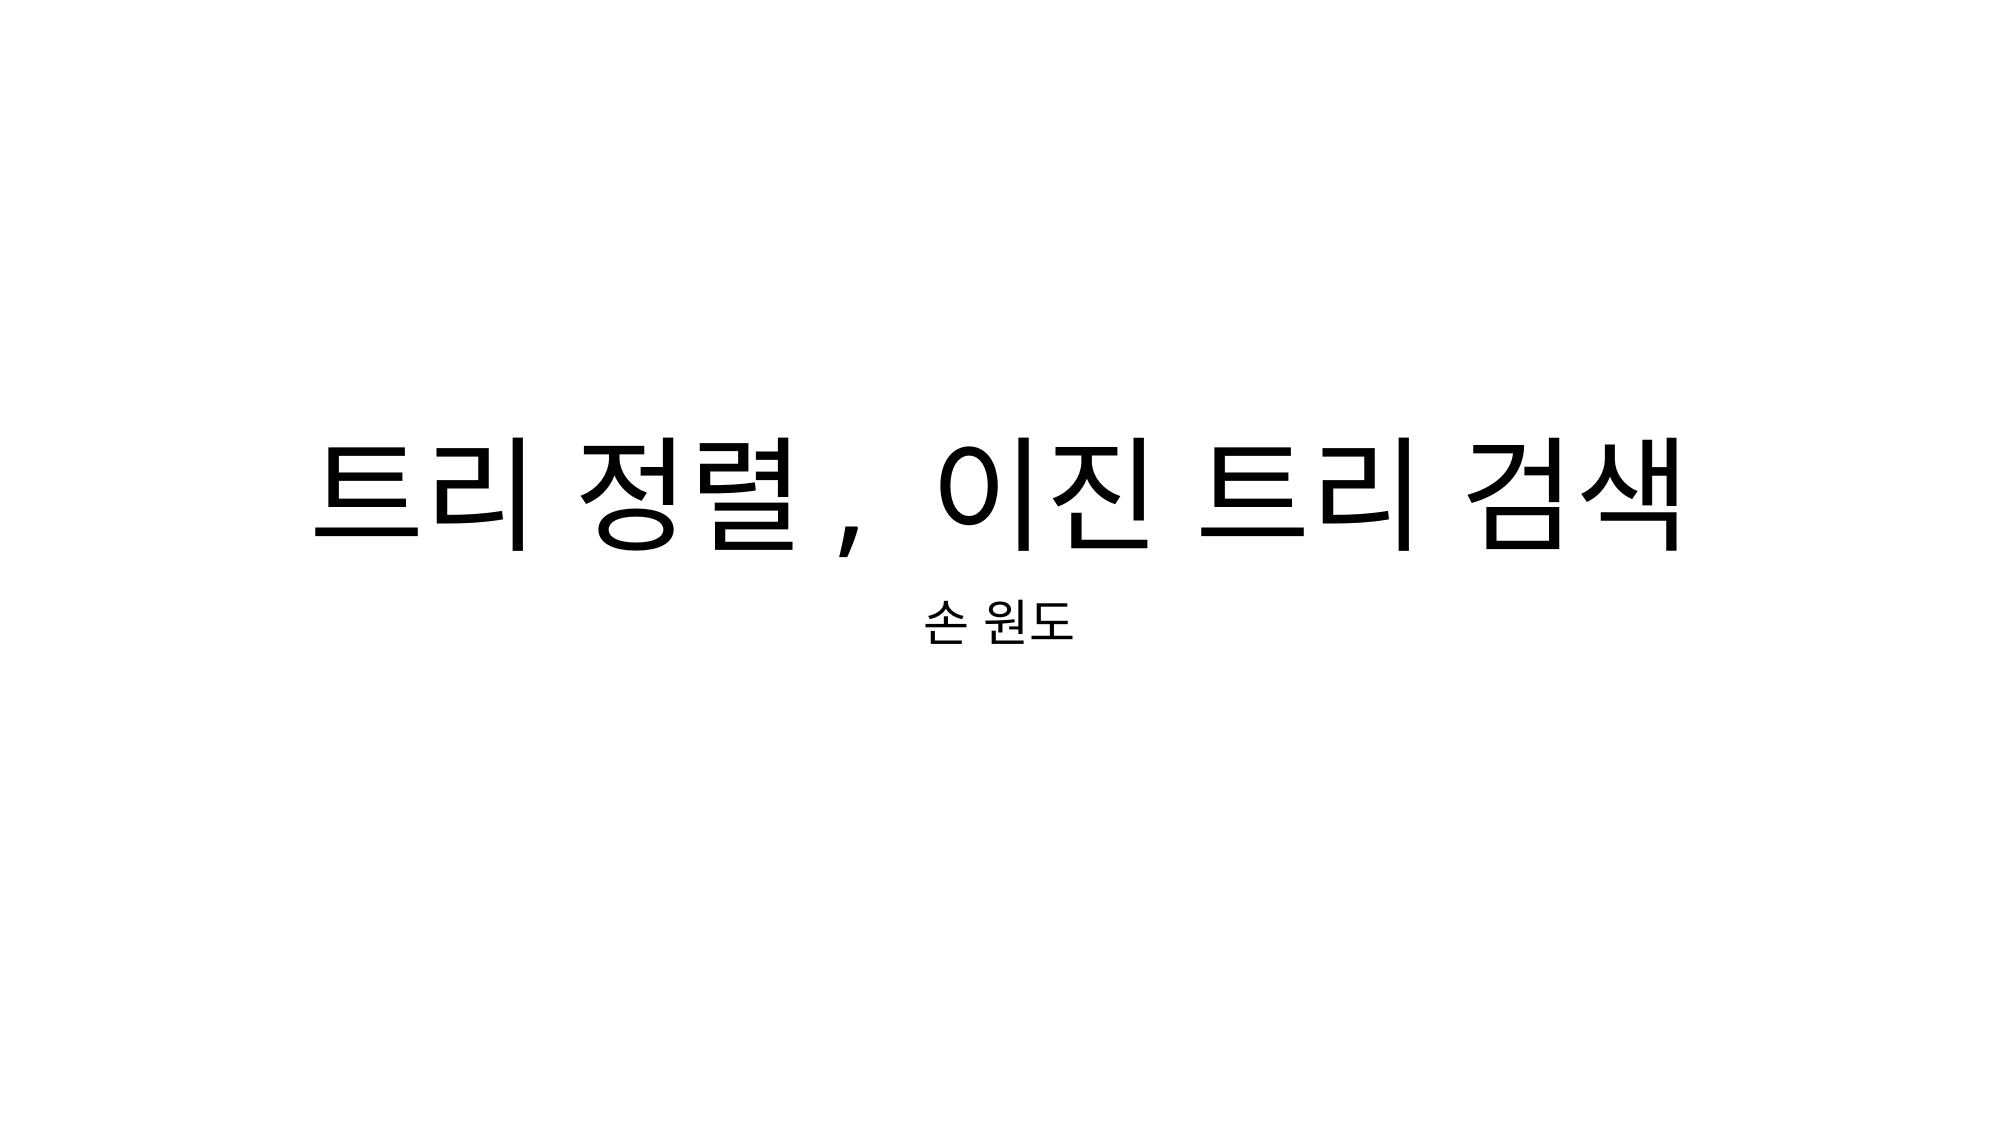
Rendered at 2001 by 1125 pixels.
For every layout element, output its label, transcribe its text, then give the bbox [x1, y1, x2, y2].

subtitle 손 원도 [249, 590, 1750, 863]
title 트리 정렬, 이진 트리 검색 [249, 184, 1750, 576]
